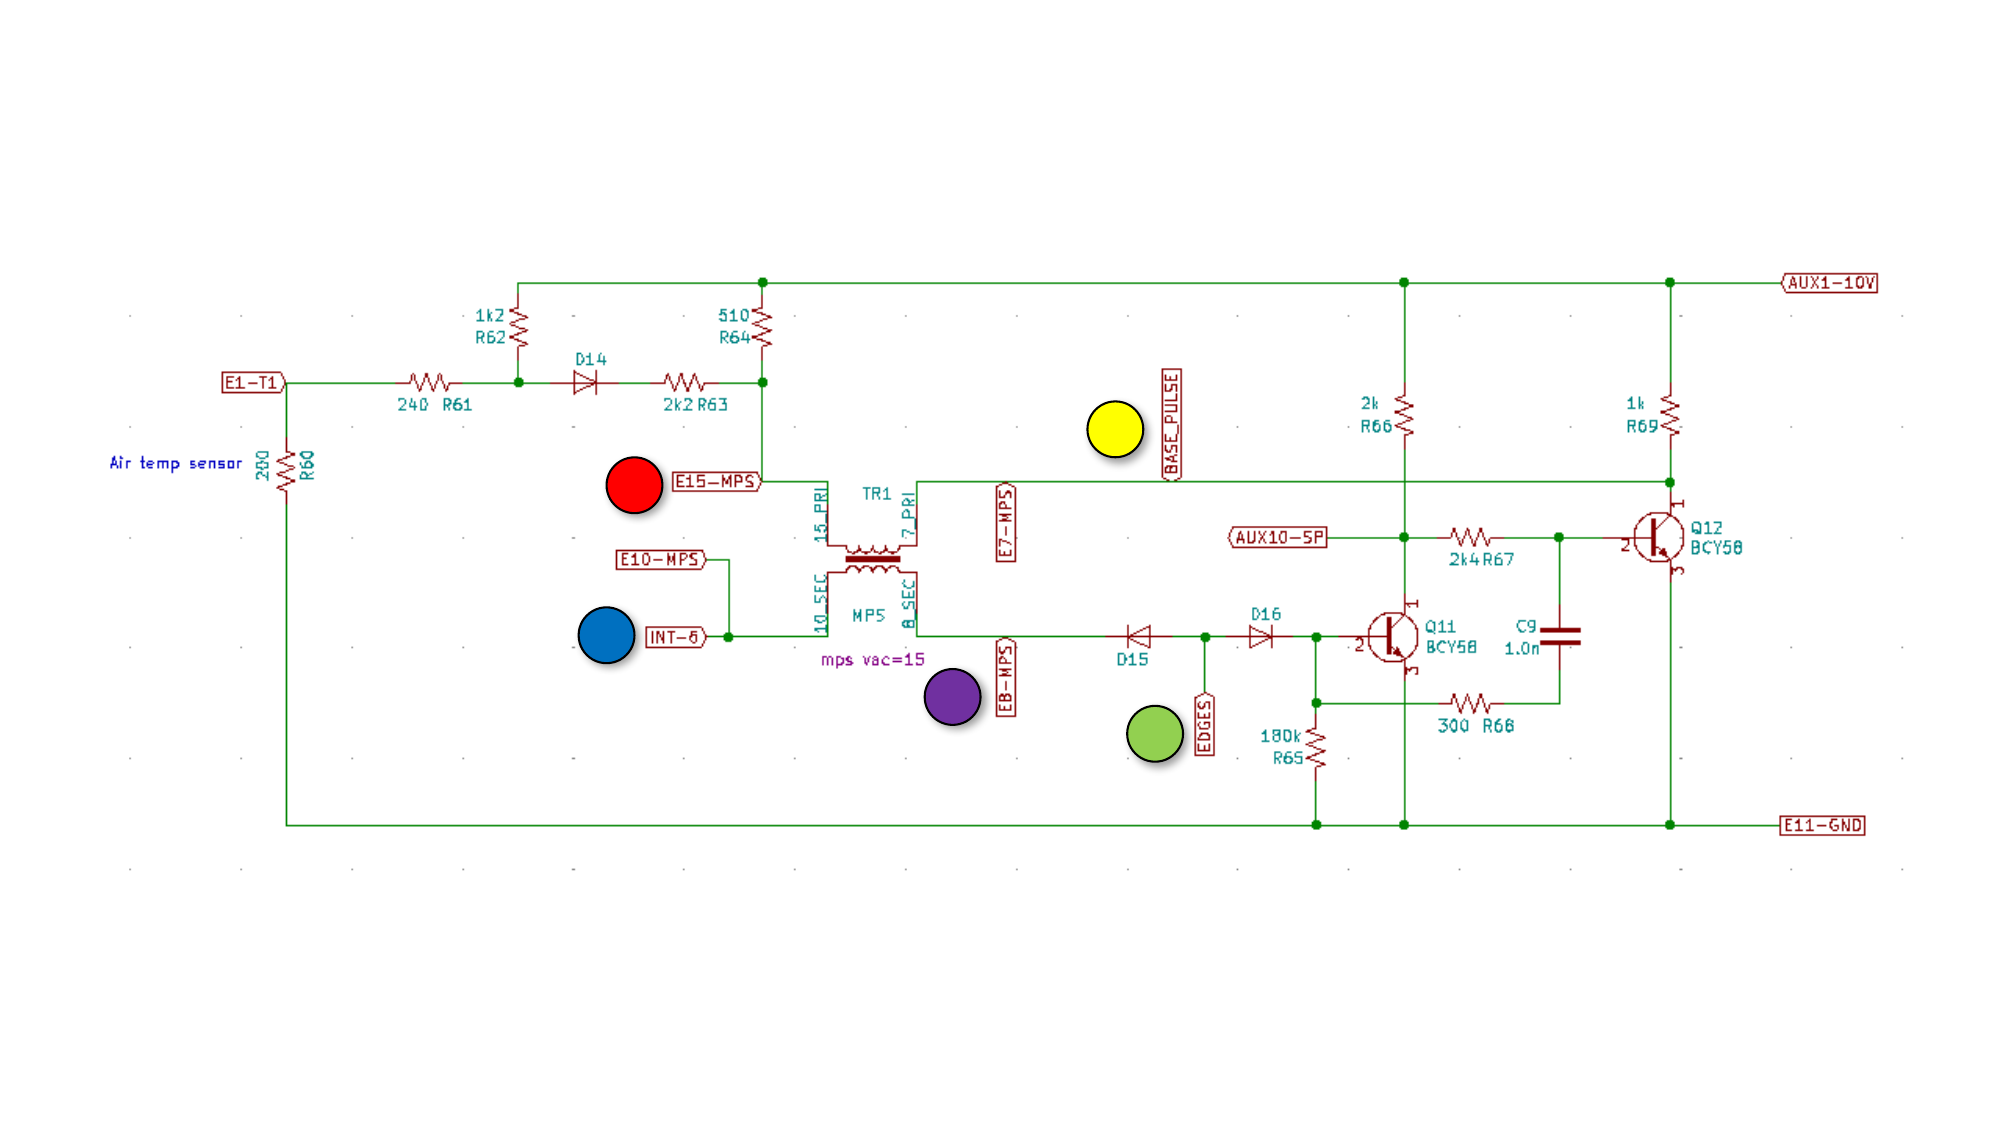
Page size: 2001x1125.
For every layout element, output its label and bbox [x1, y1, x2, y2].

picture [67, 242, 1933, 883]
